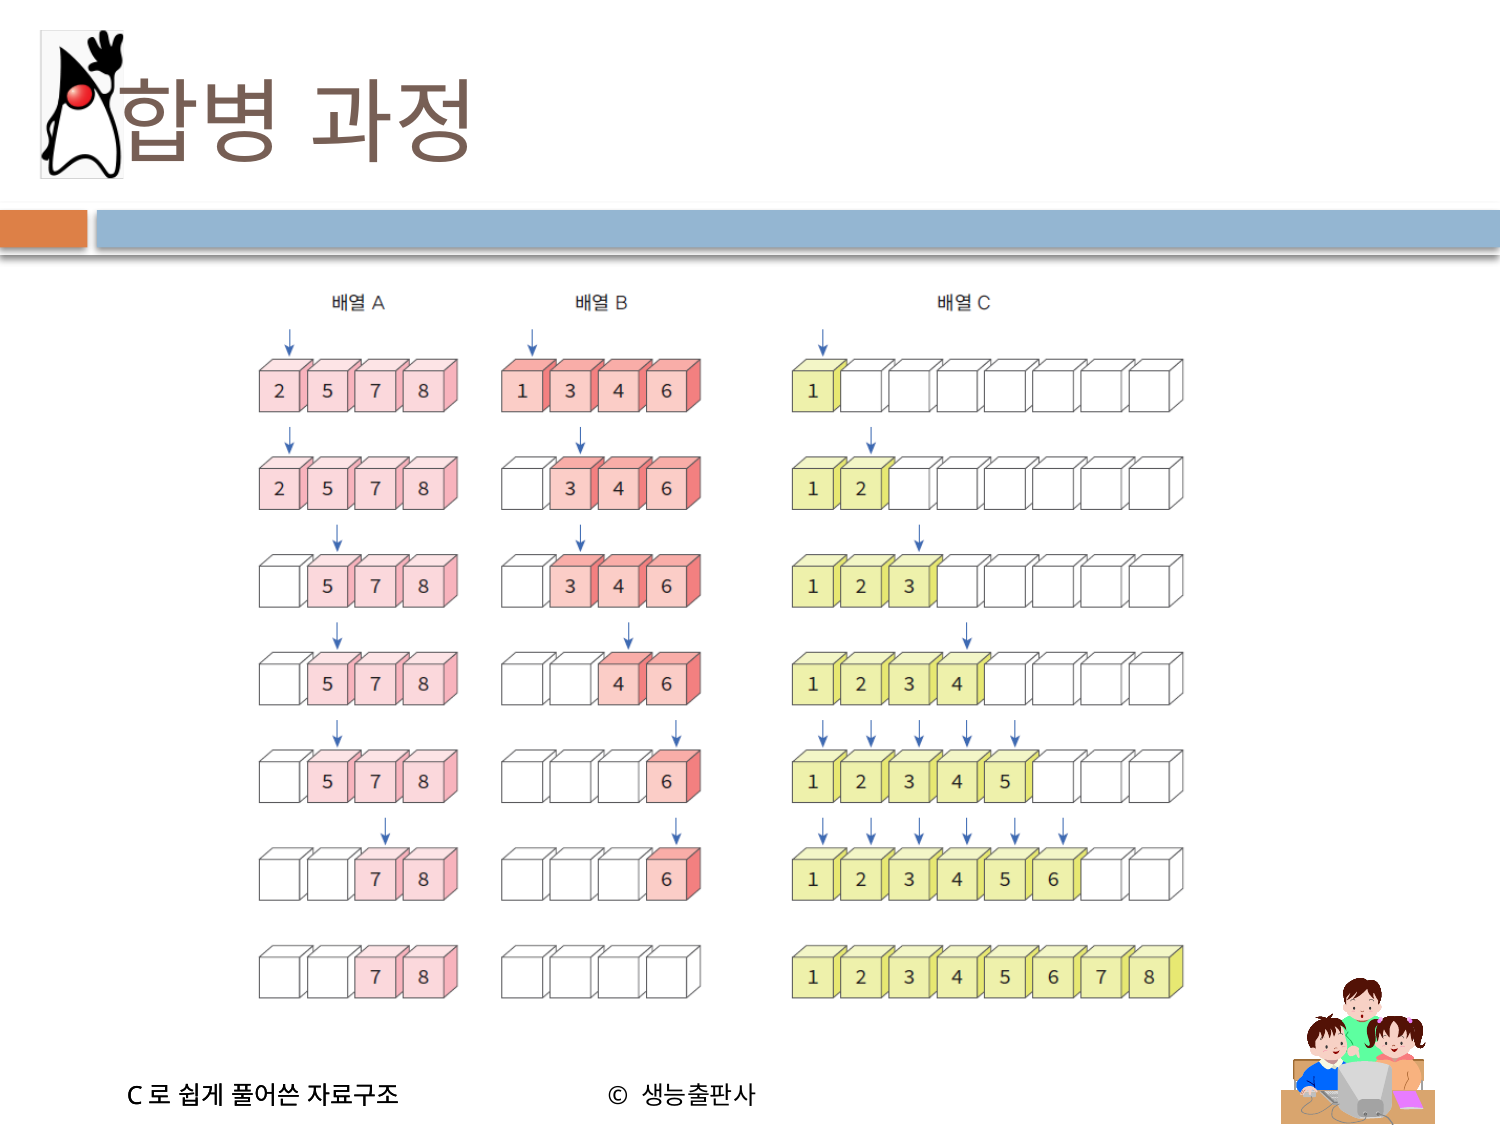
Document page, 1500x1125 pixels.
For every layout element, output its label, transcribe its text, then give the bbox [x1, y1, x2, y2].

picture [240, 281, 1199, 1010]
title 합병 과정 [100, 37, 1438, 200]
picture [39, 30, 124, 179]
